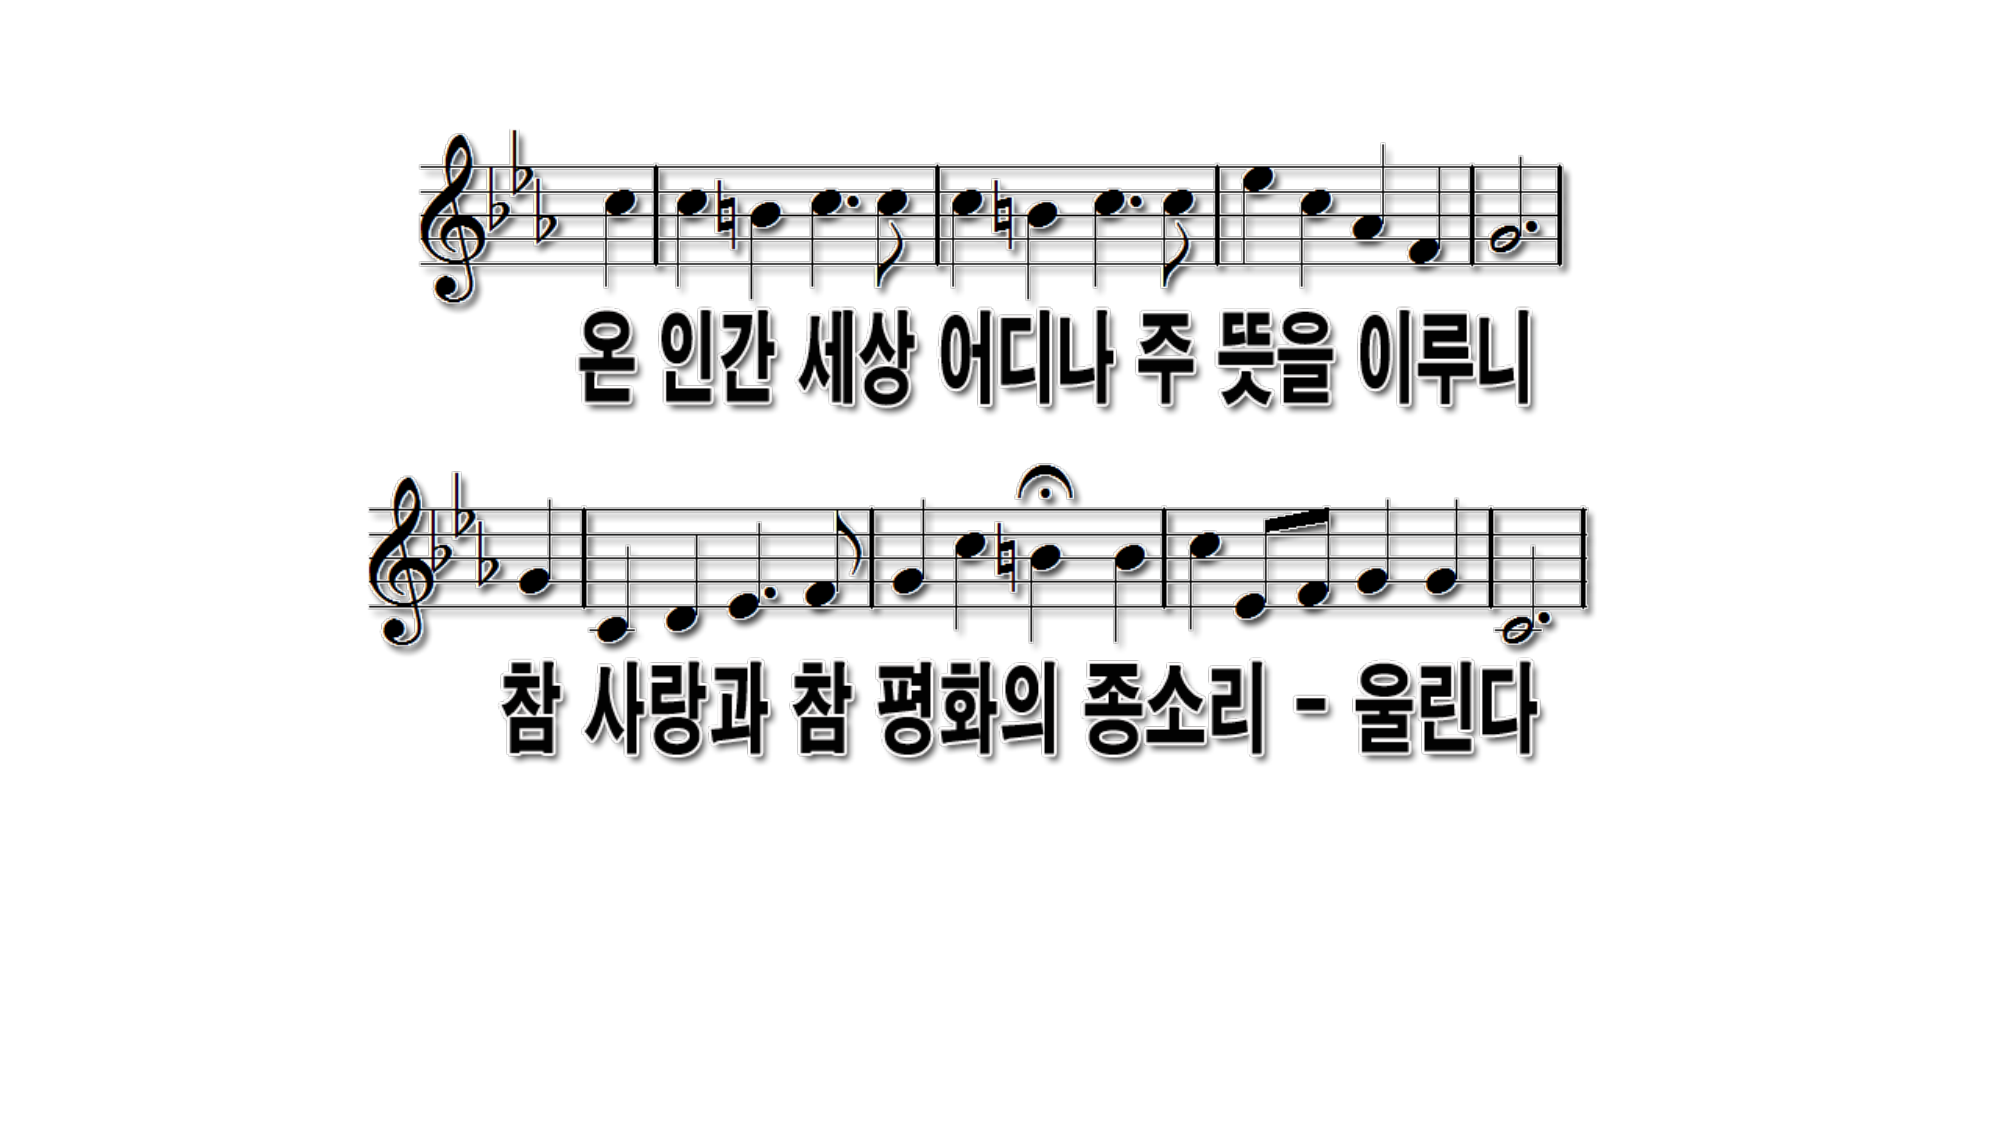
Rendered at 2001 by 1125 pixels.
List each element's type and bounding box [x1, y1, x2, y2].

picture [249, 0, 1750, 938]
